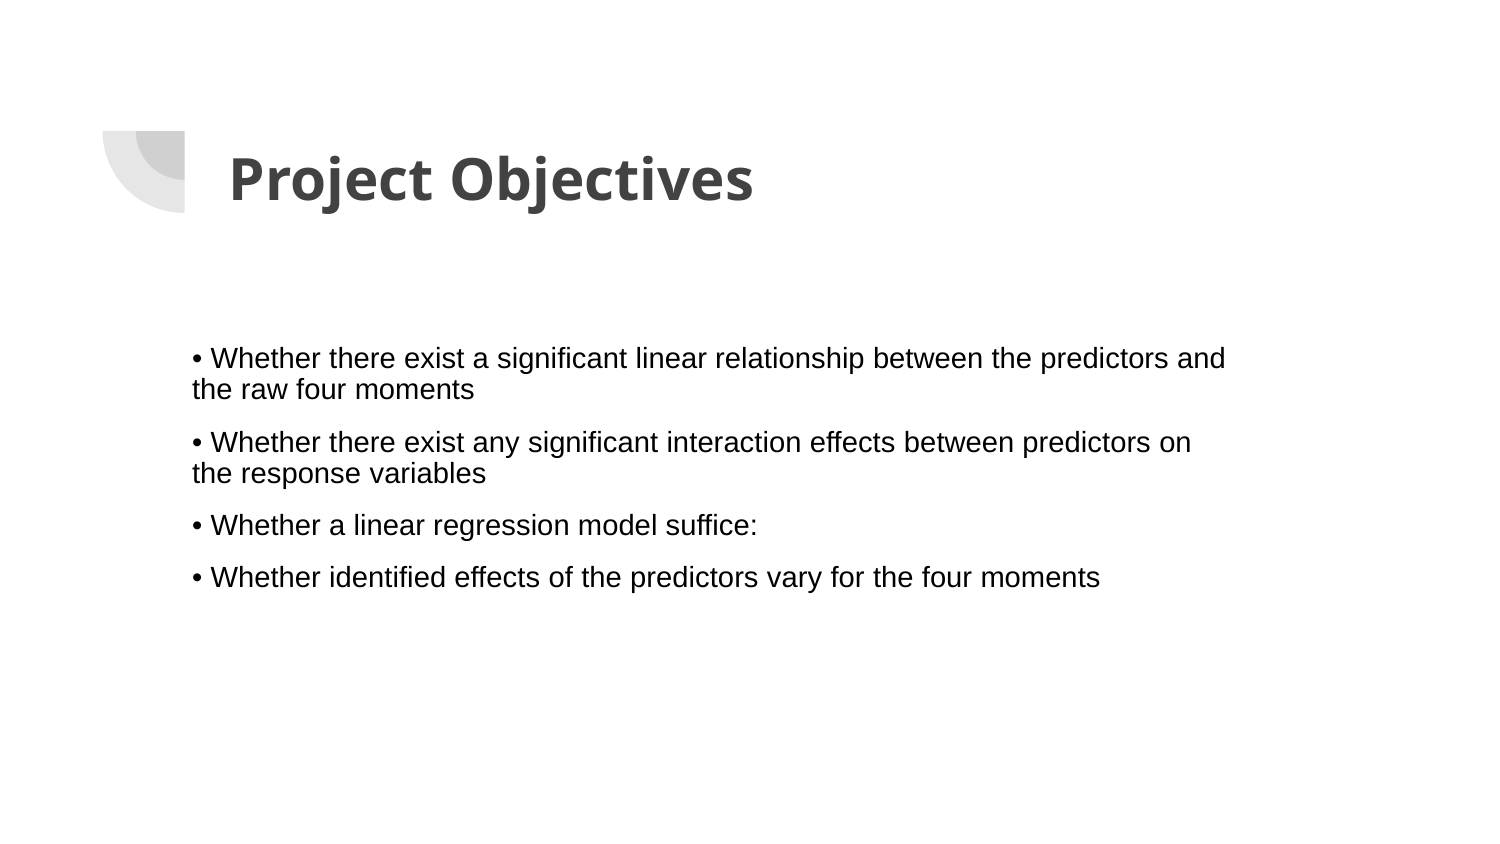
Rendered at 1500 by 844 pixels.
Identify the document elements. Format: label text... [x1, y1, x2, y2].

text_box • Whether there exist a significant linear relationship between the predictors and the raw four moments • Whether there exist any significant interaction effects between predictors on the response variables • Whether a linear regression model suffice: • Whether identified effects of the predictors vary for the four moments [177, 328, 1250, 645]
title Project Objectives [213, 122, 1368, 287]
